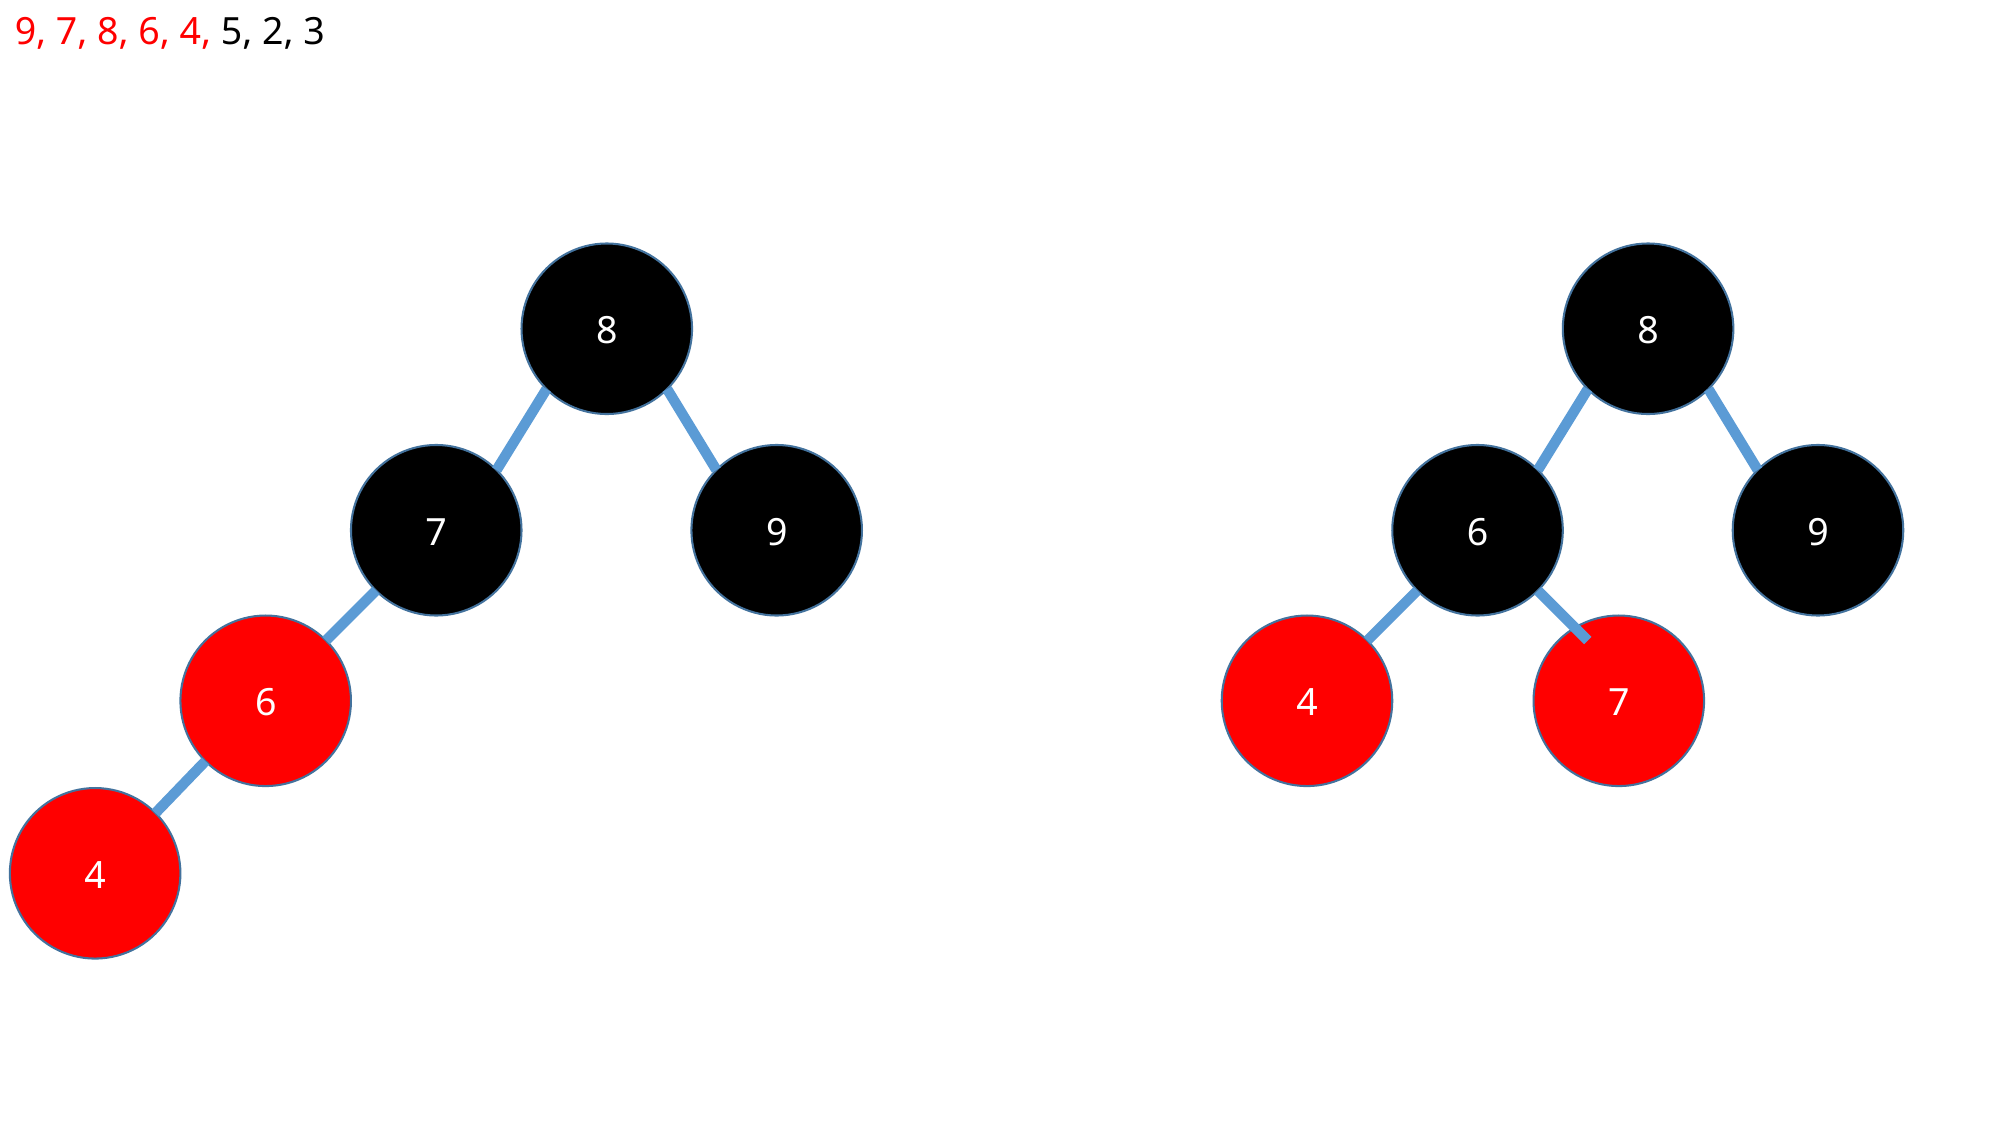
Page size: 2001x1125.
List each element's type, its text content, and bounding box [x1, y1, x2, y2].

text_box 9, 7, 8, 6, 4, 5, 2, 3 [0, 0, 888, 60]
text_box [496, 389, 547, 470]
text_box 6 [1391, 443, 1564, 617]
text_box 8 [1561, 242, 1735, 416]
text_box 4 [8, 786, 182, 960]
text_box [1537, 389, 1588, 470]
text_box 6 [179, 614, 352, 788]
text_box 7 [1532, 614, 1706, 788]
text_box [1708, 389, 1758, 470]
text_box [1537, 590, 1588, 641]
text_box 9 [690, 443, 864, 617]
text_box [155, 761, 206, 814]
text_box 8 [520, 242, 694, 416]
text_box 4 [1220, 614, 1394, 788]
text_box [667, 389, 717, 470]
text_box 7 [349, 443, 523, 617]
text_box 9 [1731, 443, 1905, 617]
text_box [1367, 590, 1418, 641]
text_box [325, 590, 376, 641]
